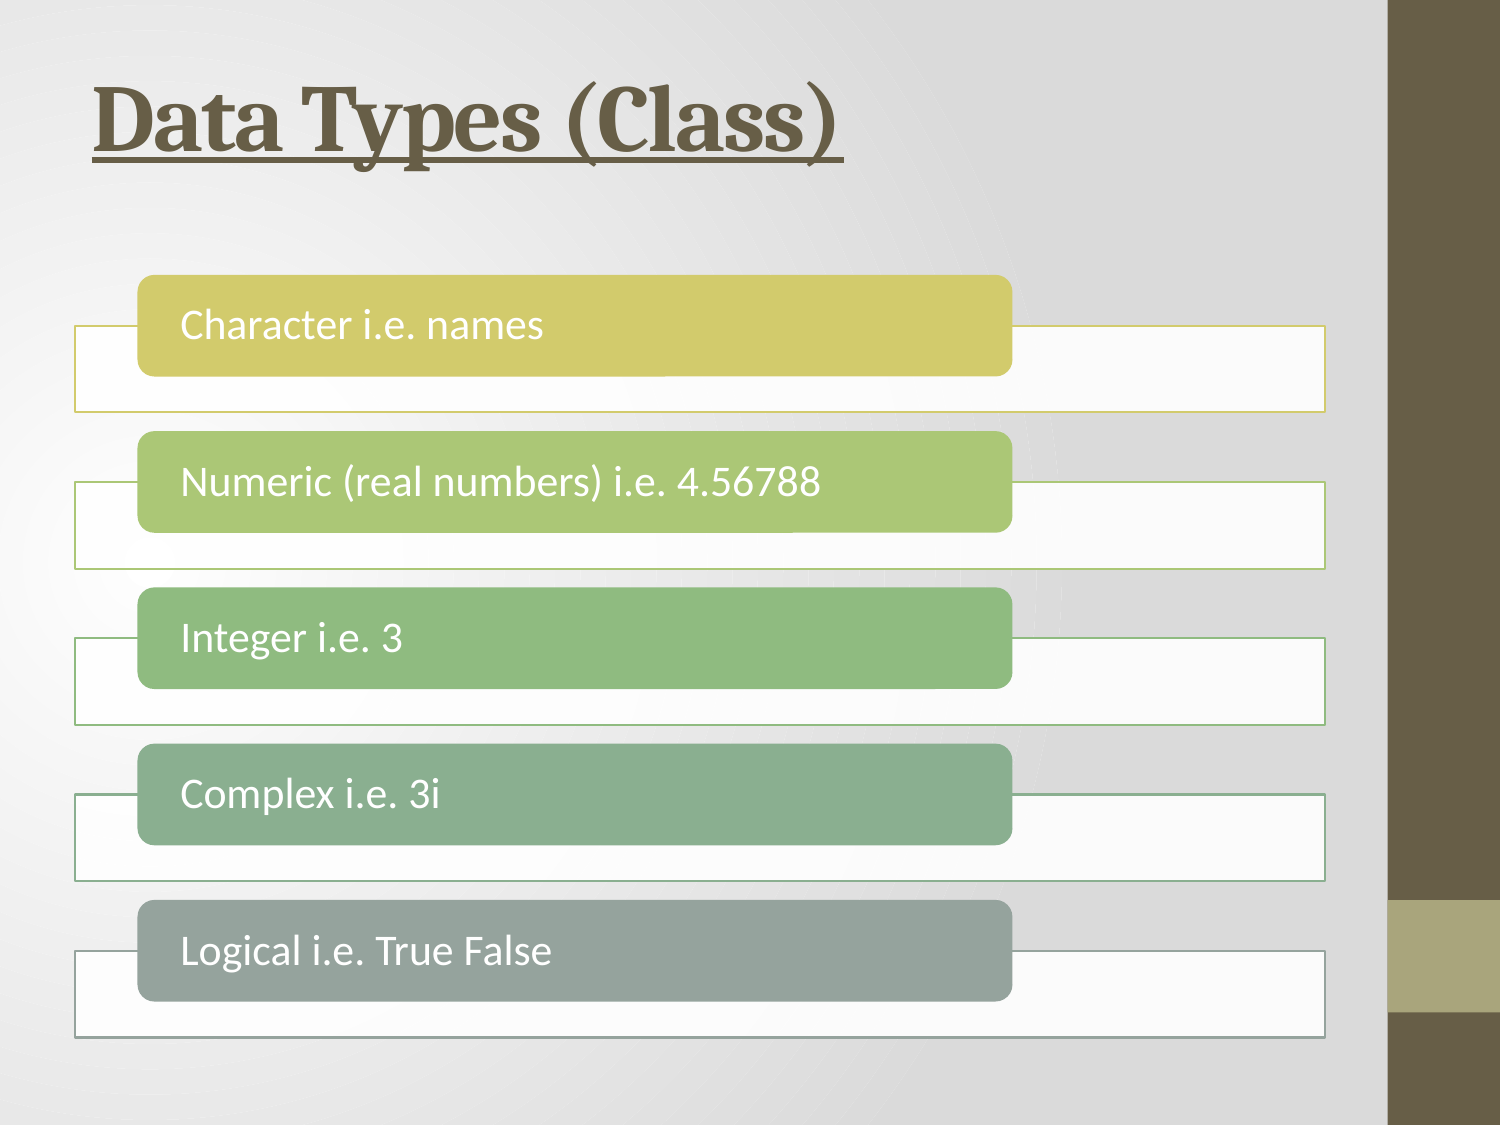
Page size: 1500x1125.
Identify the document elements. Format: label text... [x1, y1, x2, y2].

title Data Types (Class) [76, 19, 1427, 207]
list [74, 261, 1326, 1051]
